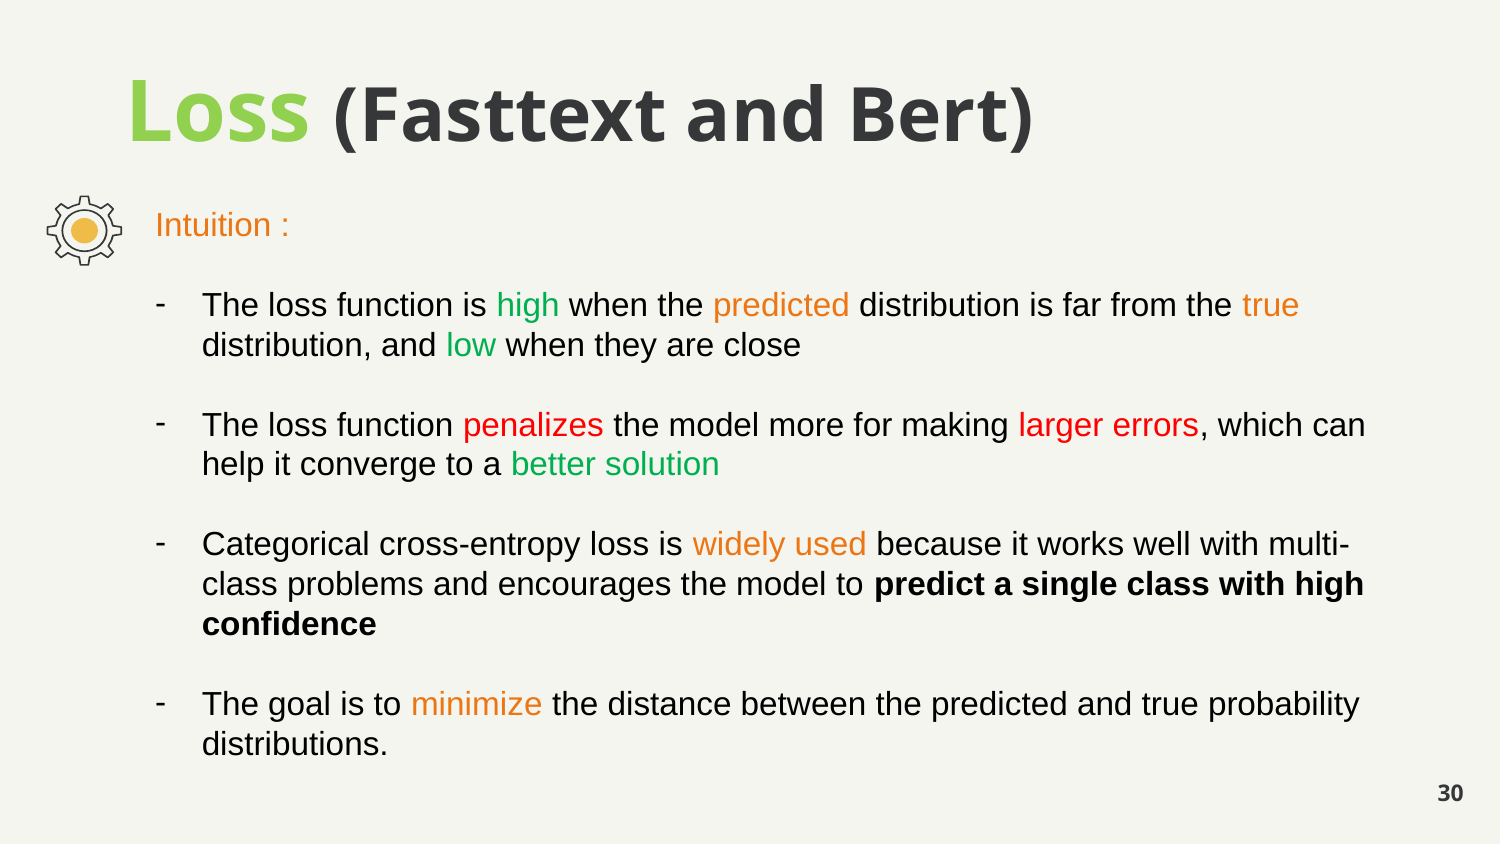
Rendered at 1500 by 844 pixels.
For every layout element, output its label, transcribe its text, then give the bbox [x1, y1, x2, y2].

title Loss (Fasttext and Bert) [125, 67, 1500, 186]
slide_number 30 [1423, 779, 1464, 809]
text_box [46, 195, 1420, 810]
